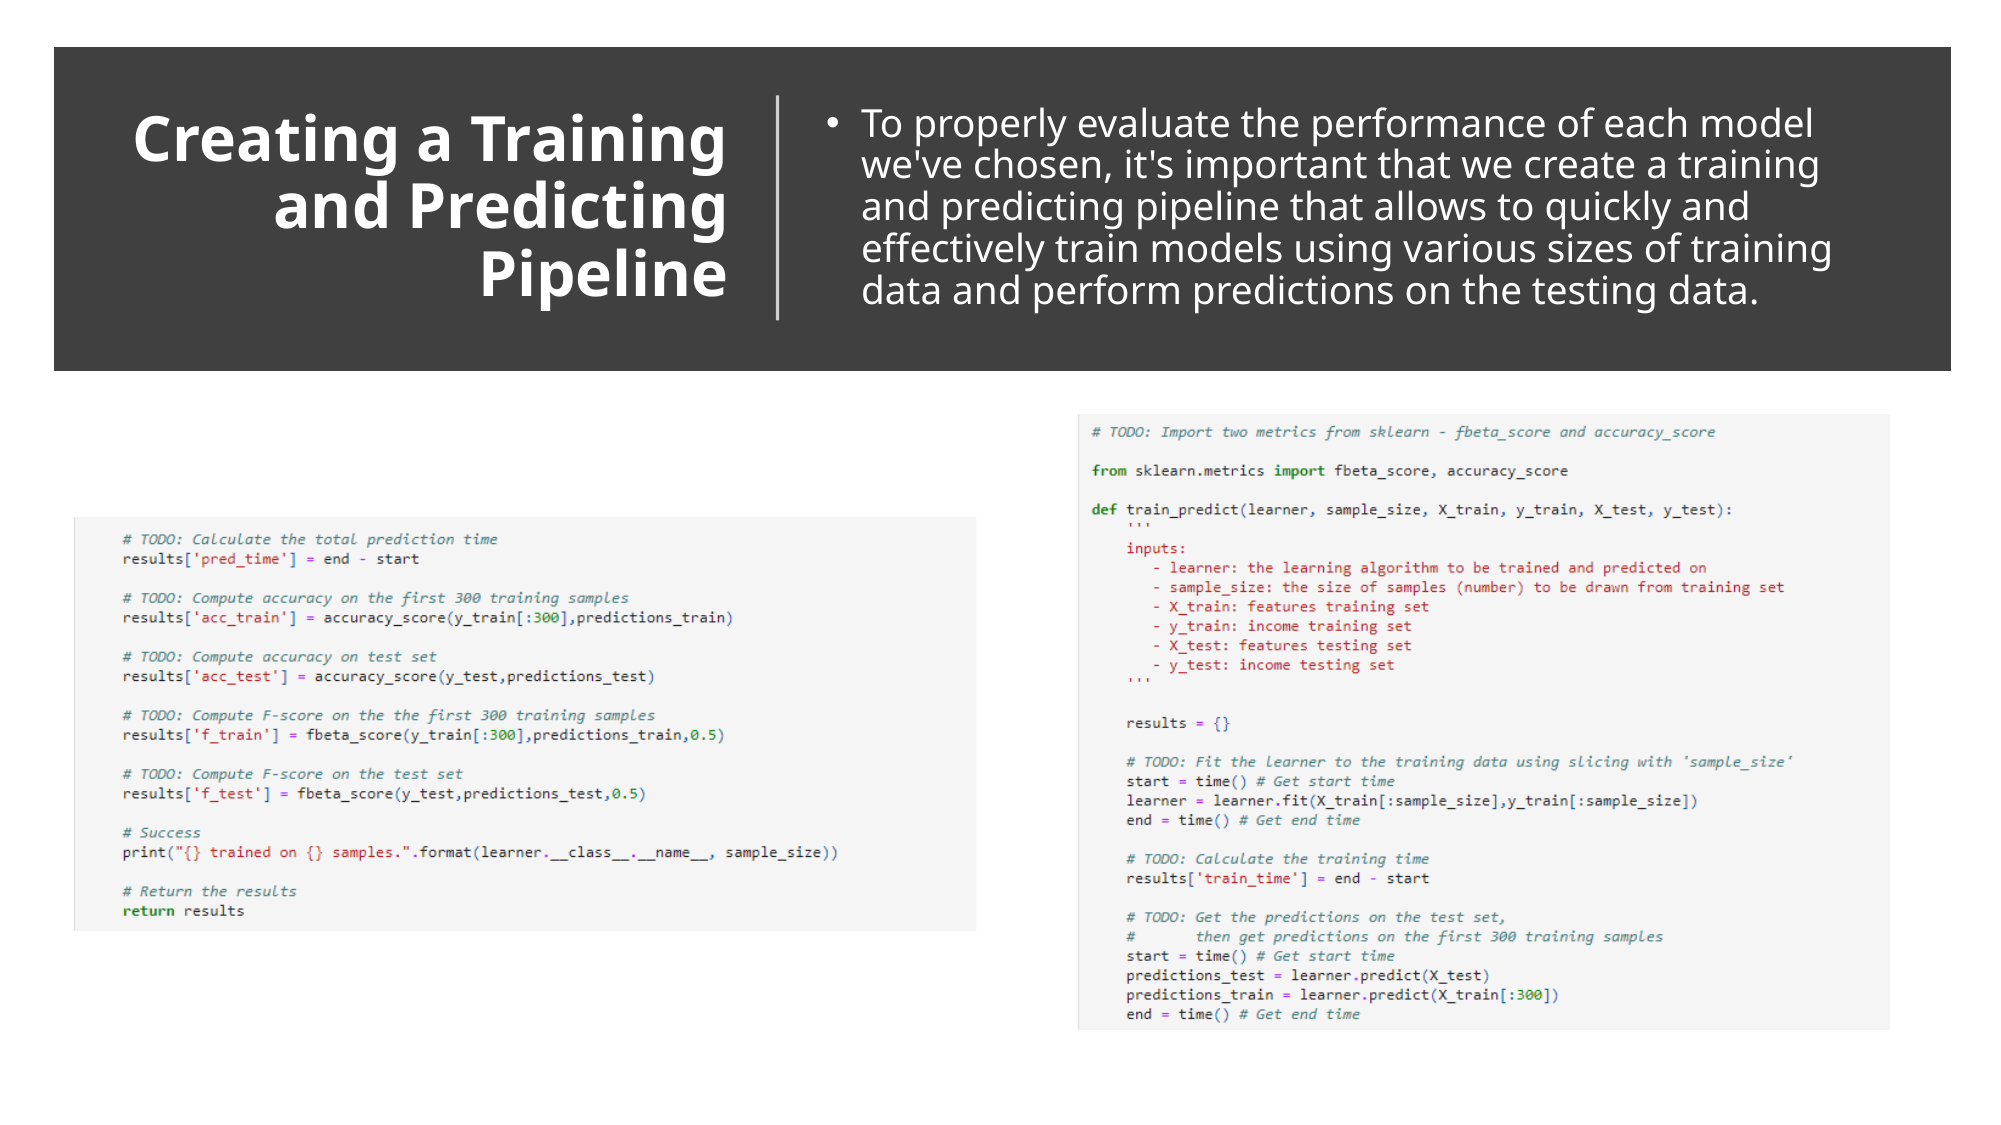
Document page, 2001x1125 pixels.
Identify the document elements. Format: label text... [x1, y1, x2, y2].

title Creating a Training and Predicting Pipeline [106, 83, 744, 334]
picture [64, 517, 977, 931]
picture [1070, 414, 1891, 1030]
list To properly evaluate the performance of each model we've chosen, it's important that we create a training and predicting pipeline that allows to quickly and effectively train models using various sizes of training data and perform predictions on the testing data. [811, 83, 1896, 334]
text_box [63, 57, 1942, 361]
